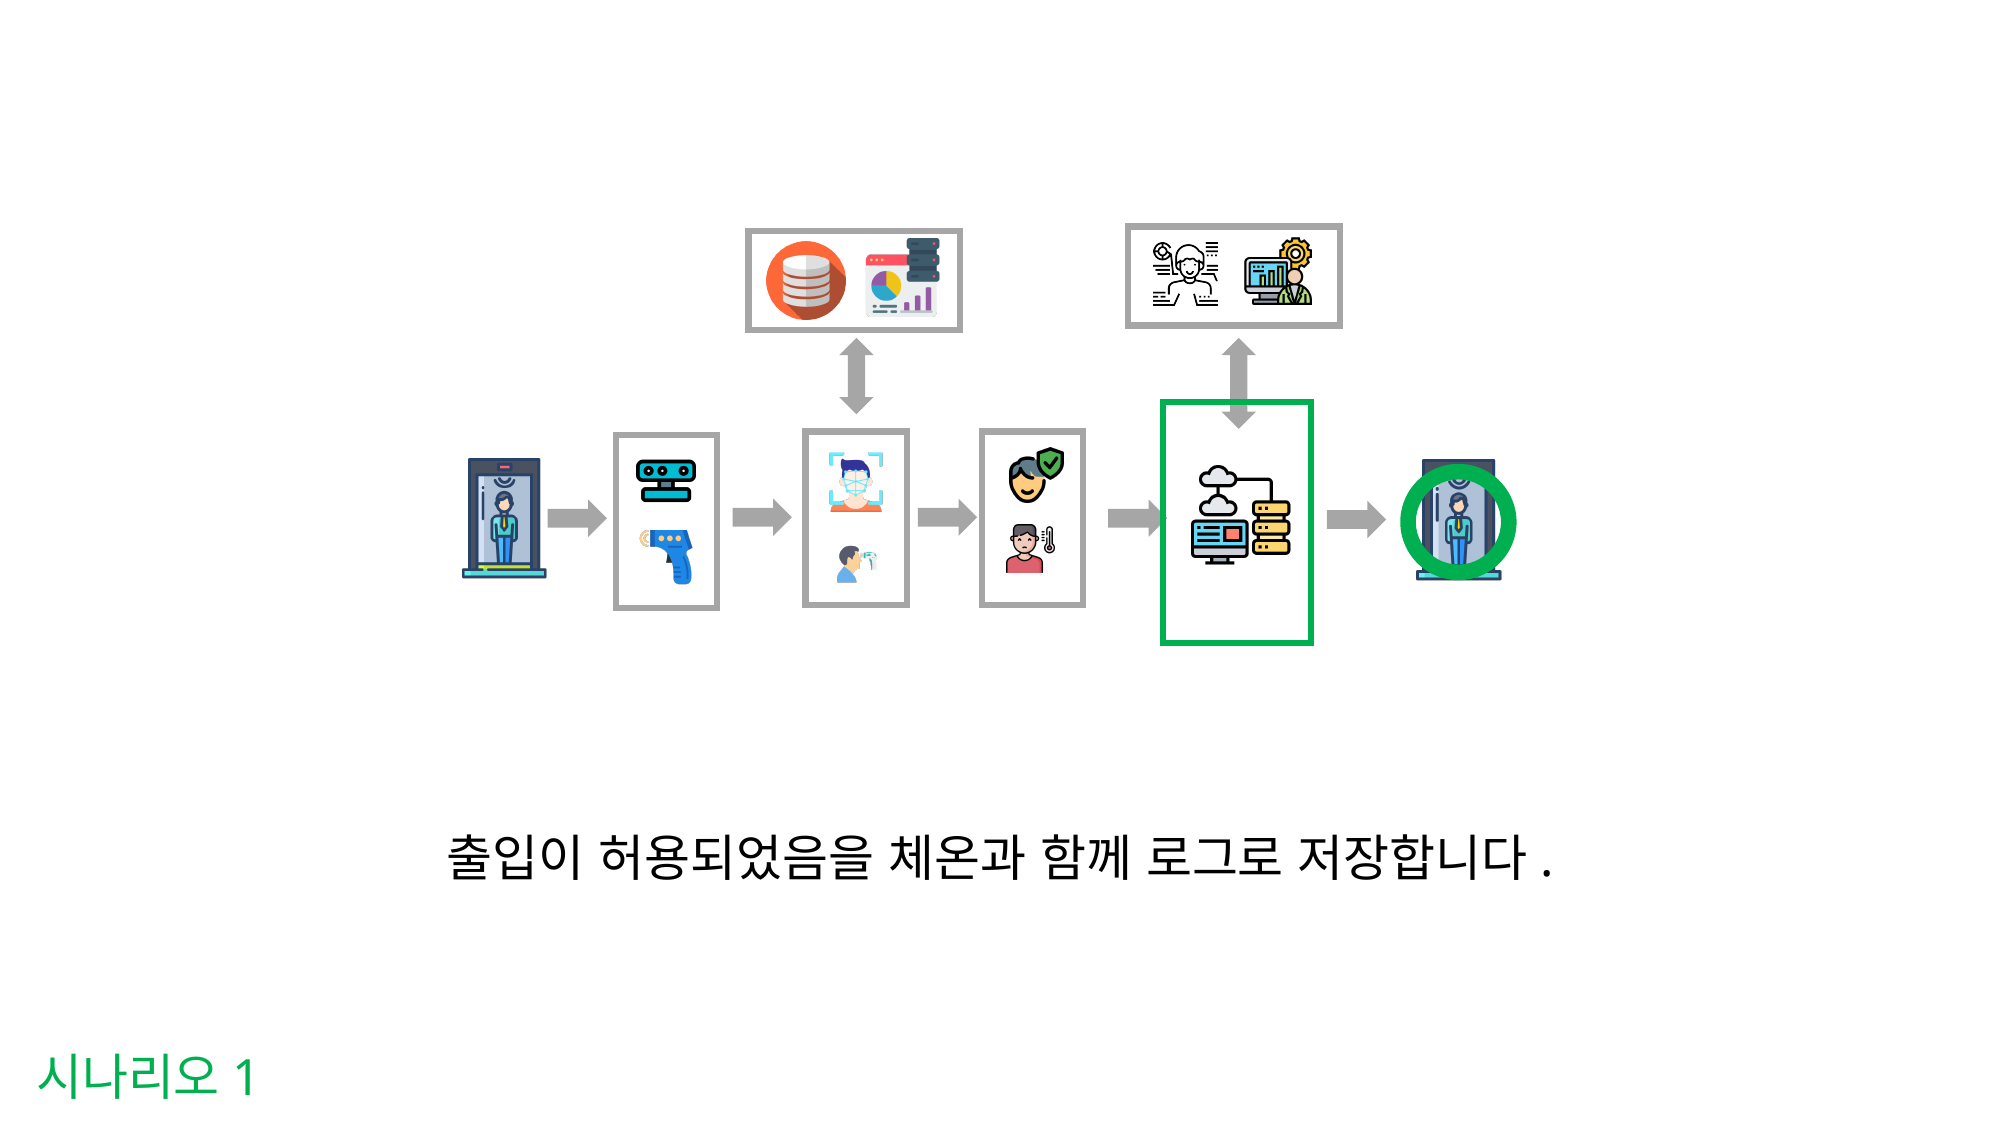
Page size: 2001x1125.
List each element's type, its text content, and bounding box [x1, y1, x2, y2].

text_box [1162, 609, 1312, 644]
text_box 시나리오1 [0, 1026, 297, 1125]
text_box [443, 226, 1520, 609]
text_box 출입이 허용되었음을 체온과 함께 로그로 저장합니다. [0, 740, 2000, 972]
